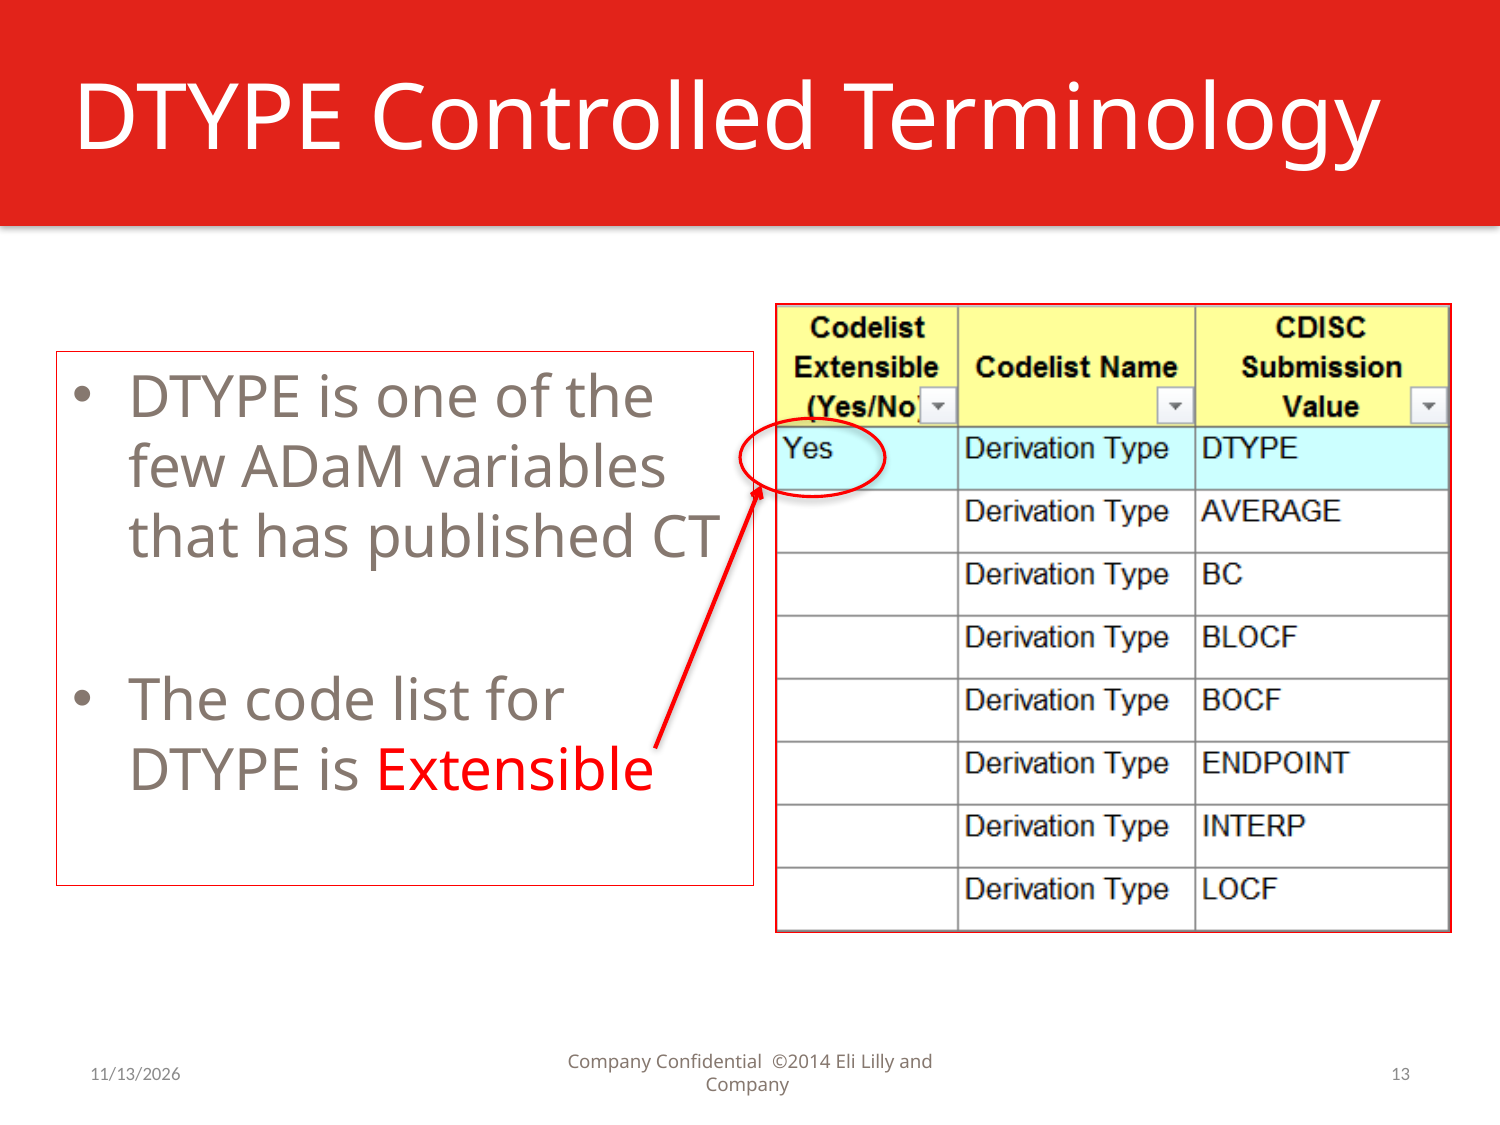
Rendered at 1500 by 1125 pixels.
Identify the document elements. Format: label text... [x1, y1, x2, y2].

text_box [739, 424, 771, 491]
slide_number 13 [1074, 1042, 1425, 1103]
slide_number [75, 1042, 425, 1103]
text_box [654, 484, 762, 749]
title DTYPE Controlled Terminology [56, 19, 1450, 207]
list DTYPE is one of the few ADaM variables that has published CT The code list for DTYPE is Extensible [56, 351, 754, 886]
picture [776, 304, 1451, 932]
footer Company Confidential ©2014 Eli Lilly and Company [512, 1042, 988, 1103]
